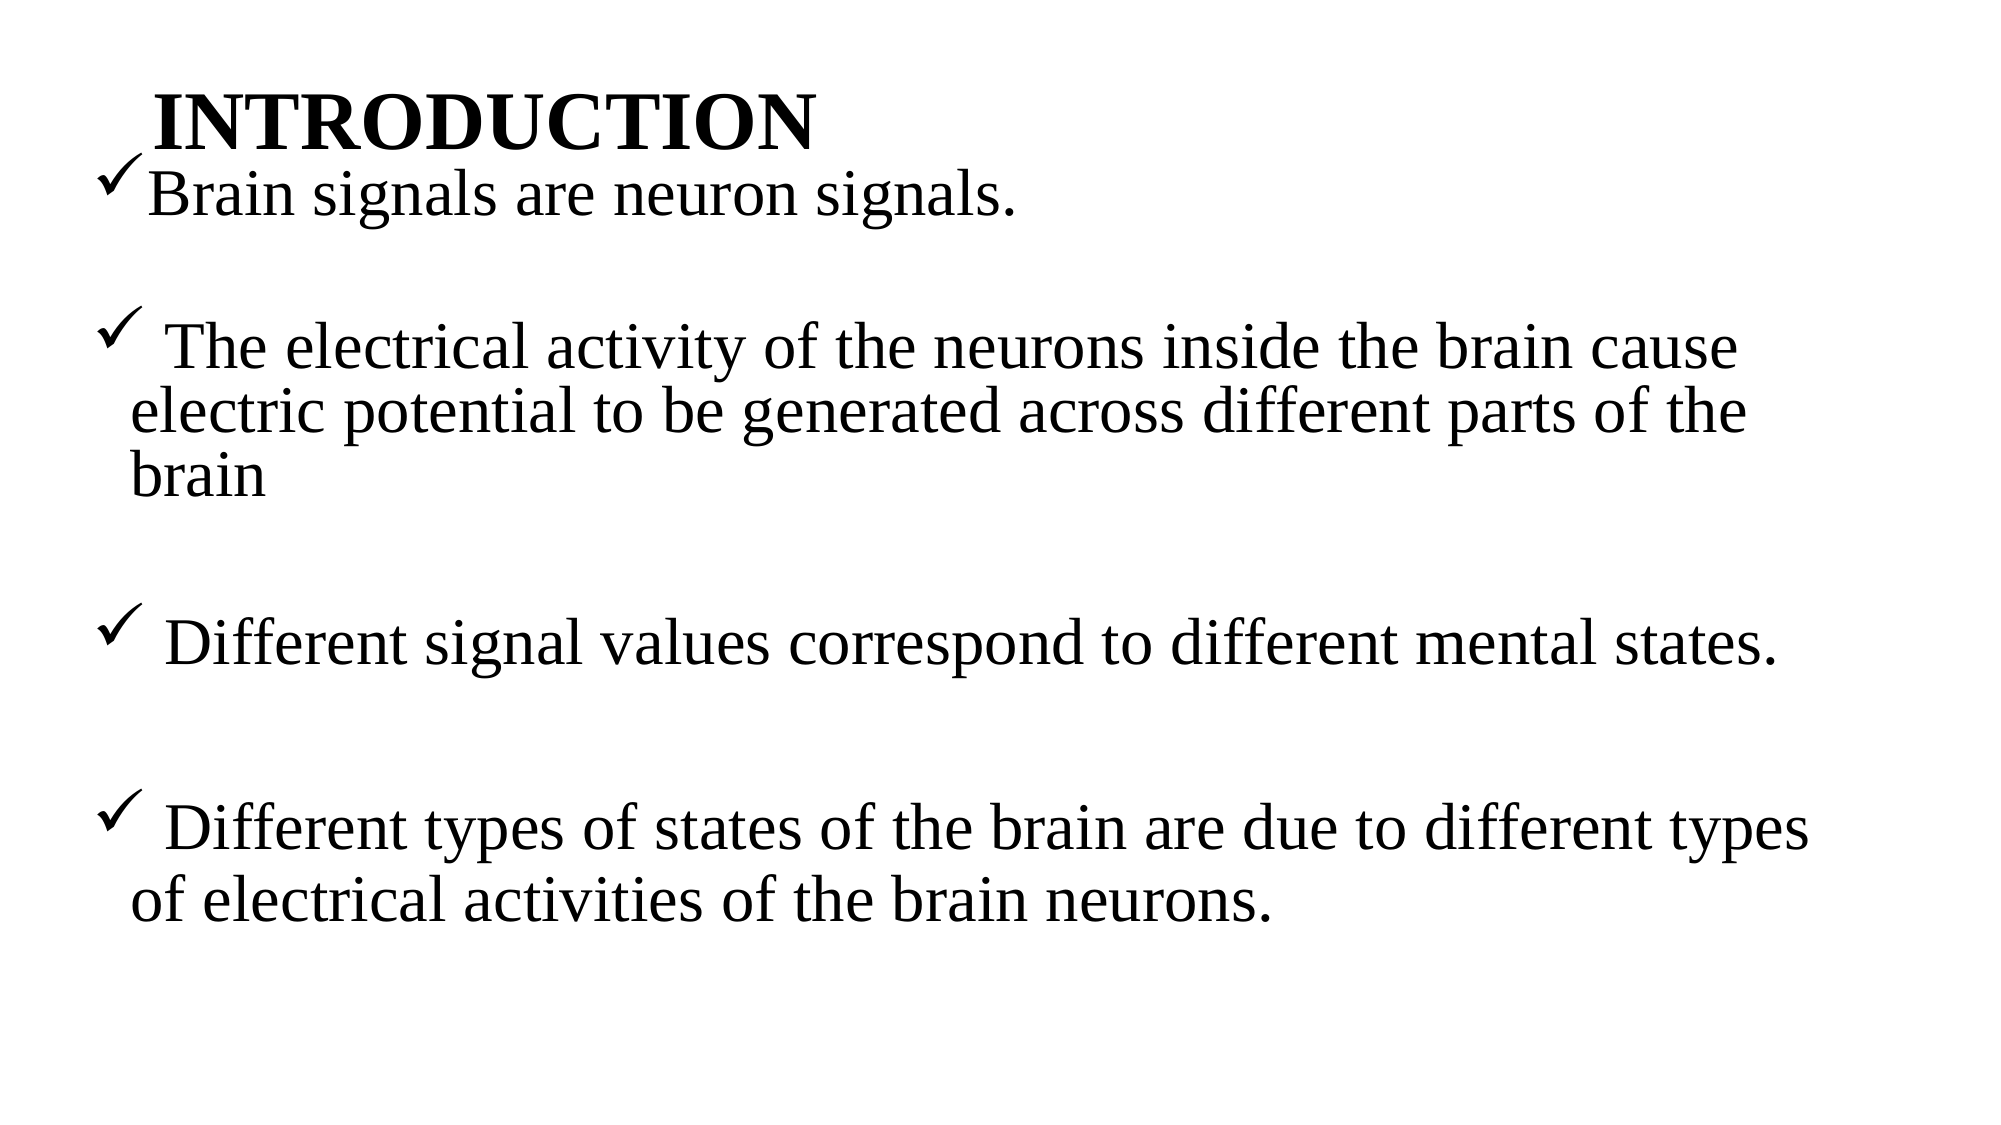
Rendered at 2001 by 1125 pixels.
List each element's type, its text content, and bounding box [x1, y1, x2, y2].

title INTRODUCTION [137, 59, 1863, 187]
list Brain signals are neuron signals. The electrical activity of the neurons inside the brain cause electric potential to be generated across different parts of the brain Different signal values correspond to different mental states. Different types of states of the brain are due to different types of electrical activities of the brain neurons. [77, 157, 1846, 1125]
